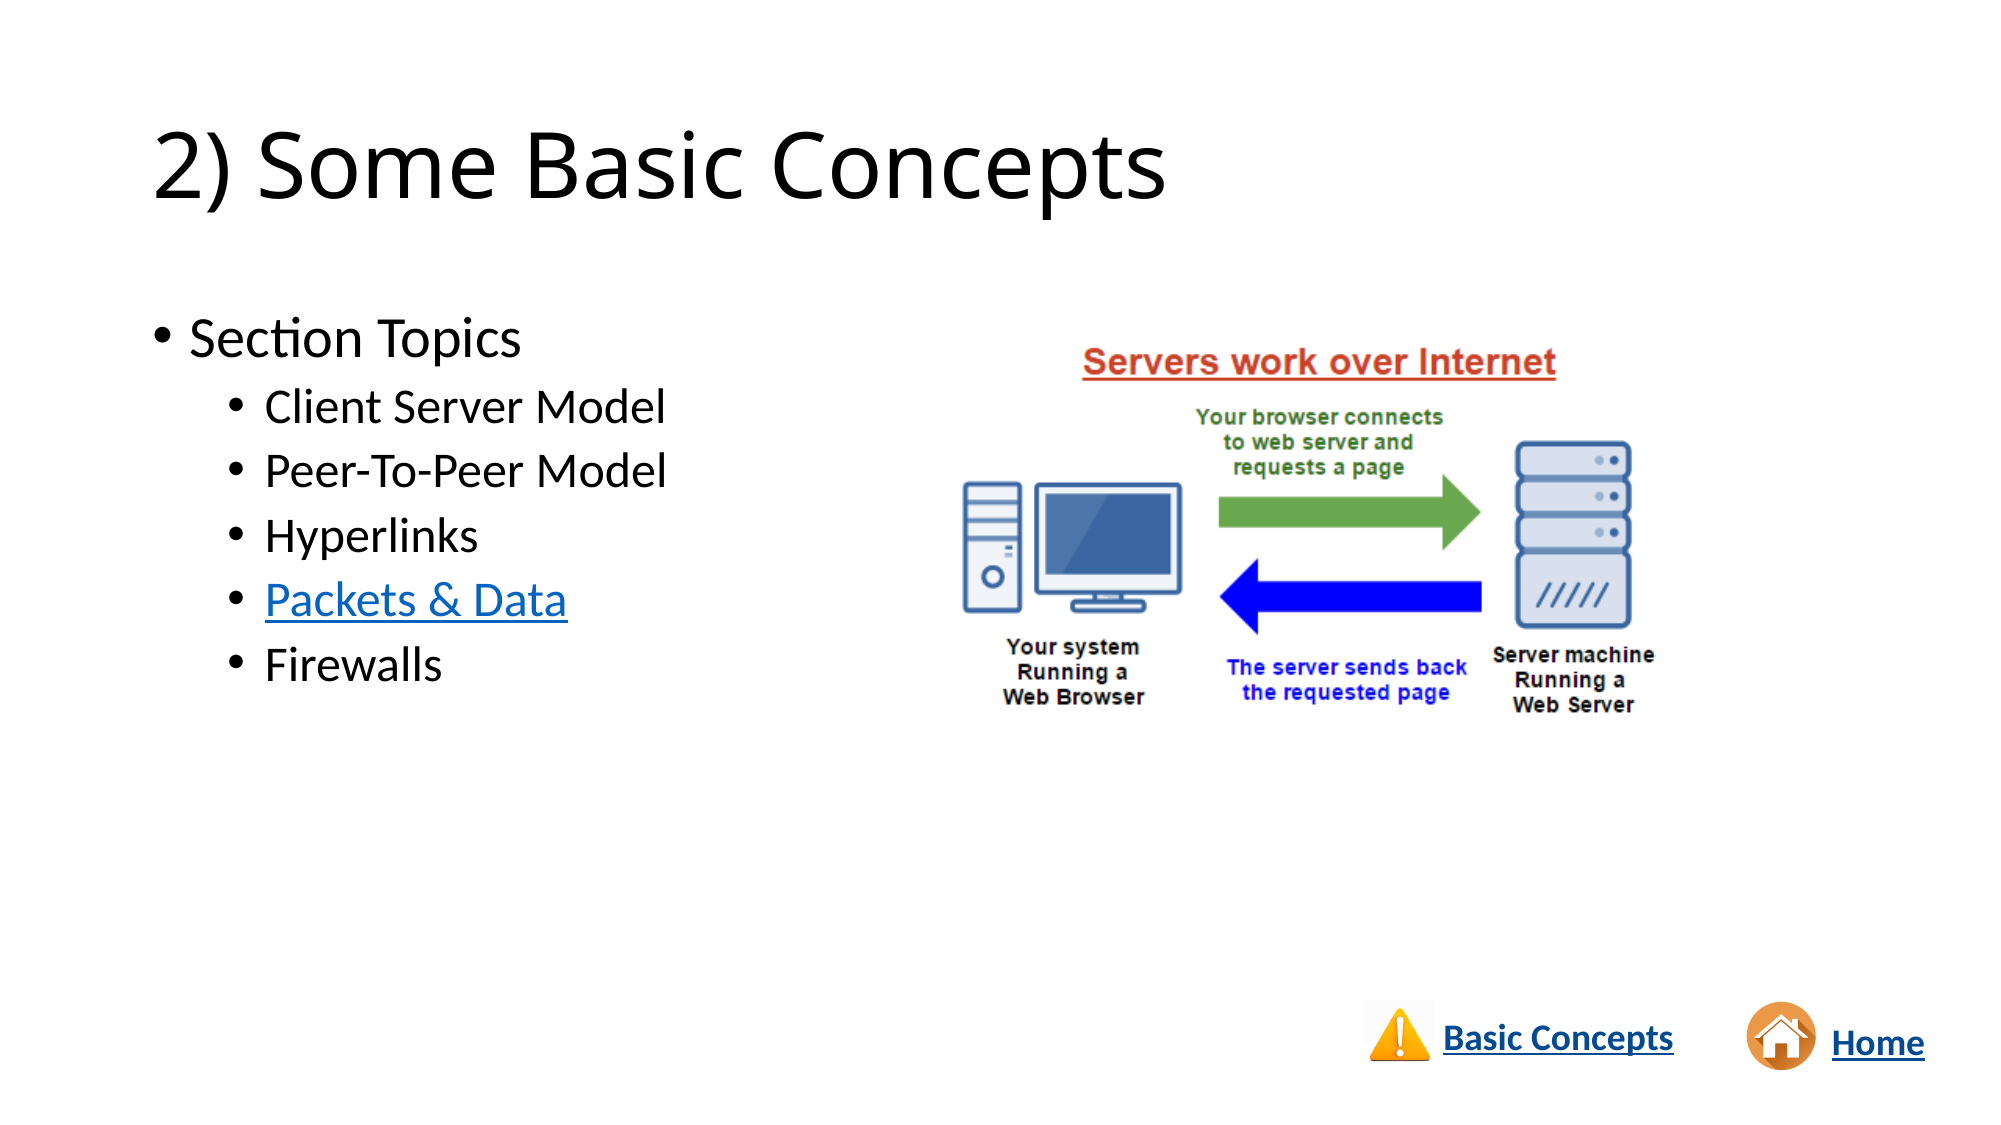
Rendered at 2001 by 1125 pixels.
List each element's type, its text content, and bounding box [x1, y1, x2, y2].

list Section Topics Client Server Model Peer-To-Peer Model Hyperlinks Packets & Data Firewalls [137, 299, 1863, 1014]
picture [936, 342, 1691, 758]
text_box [1363, 1000, 1690, 1071]
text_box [1745, 999, 1941, 1072]
title 2) Some Basic Concepts [137, 59, 1863, 278]
